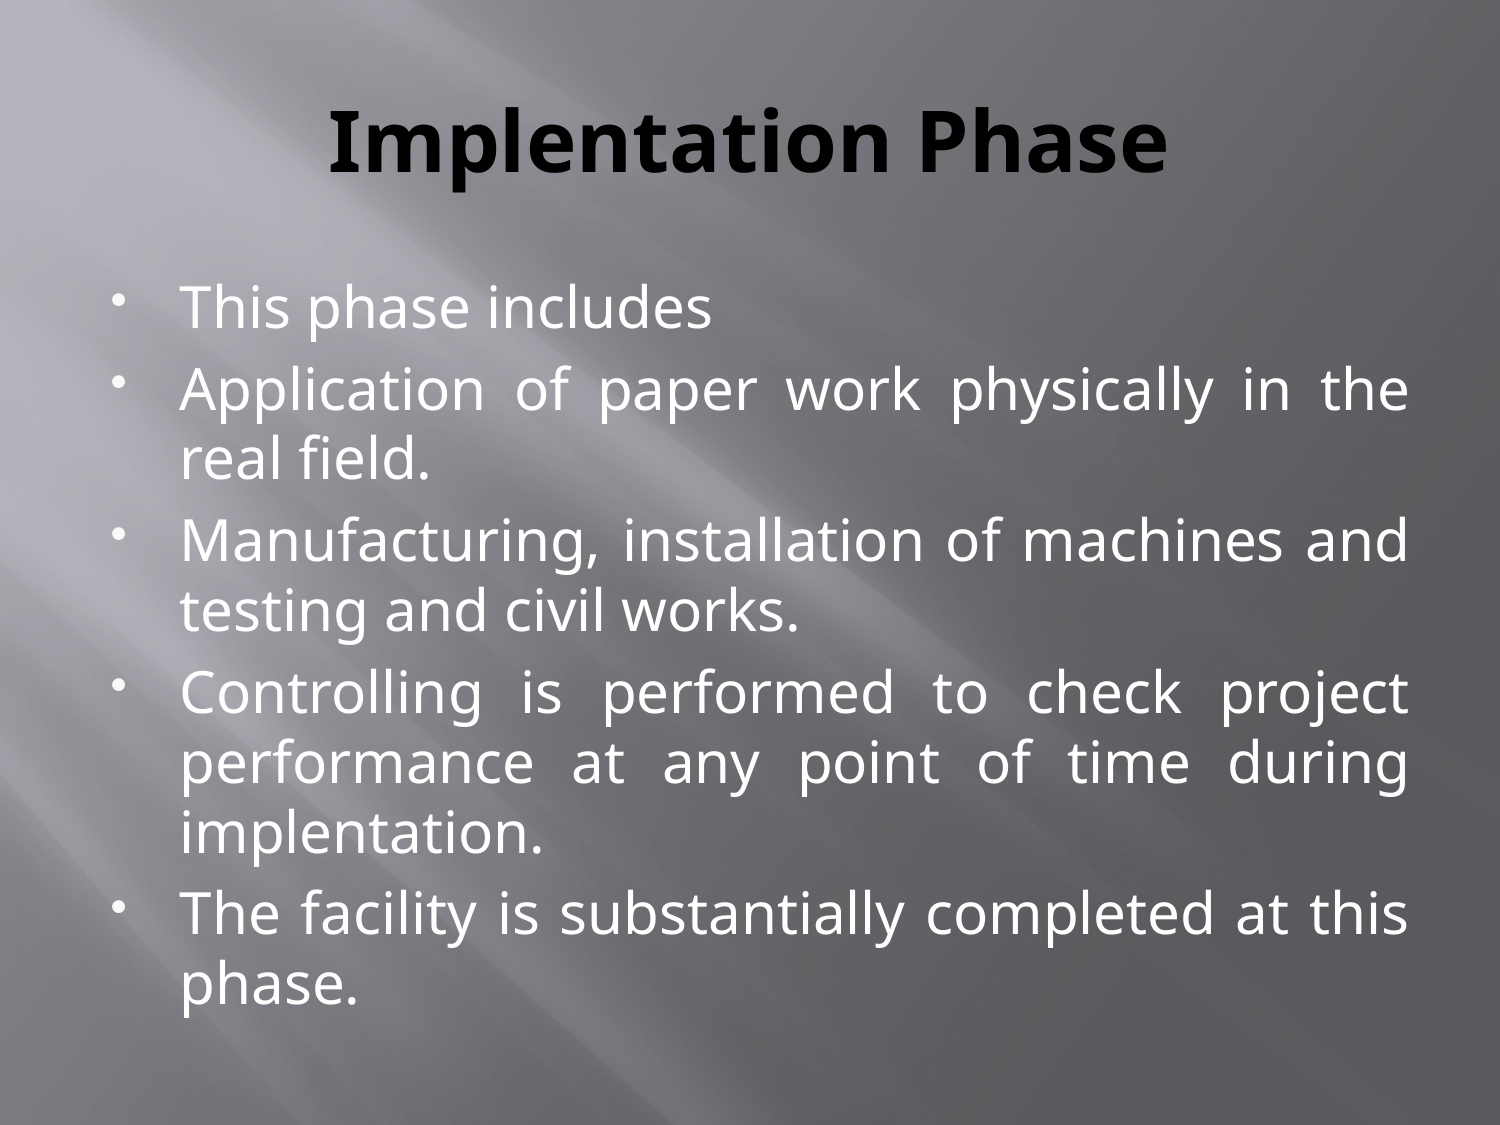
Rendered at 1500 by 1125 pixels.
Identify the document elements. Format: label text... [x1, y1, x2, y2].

list This phase includes Application of paper work physically in the real field. Manufacturing, installation of machines and testing and civil works. Controlling is performed to check project performance at any point of time during implentation. The facility is substantially completed at this phase. [75, 262, 1425, 1035]
title Implentation Phase [75, 45, 1425, 233]
